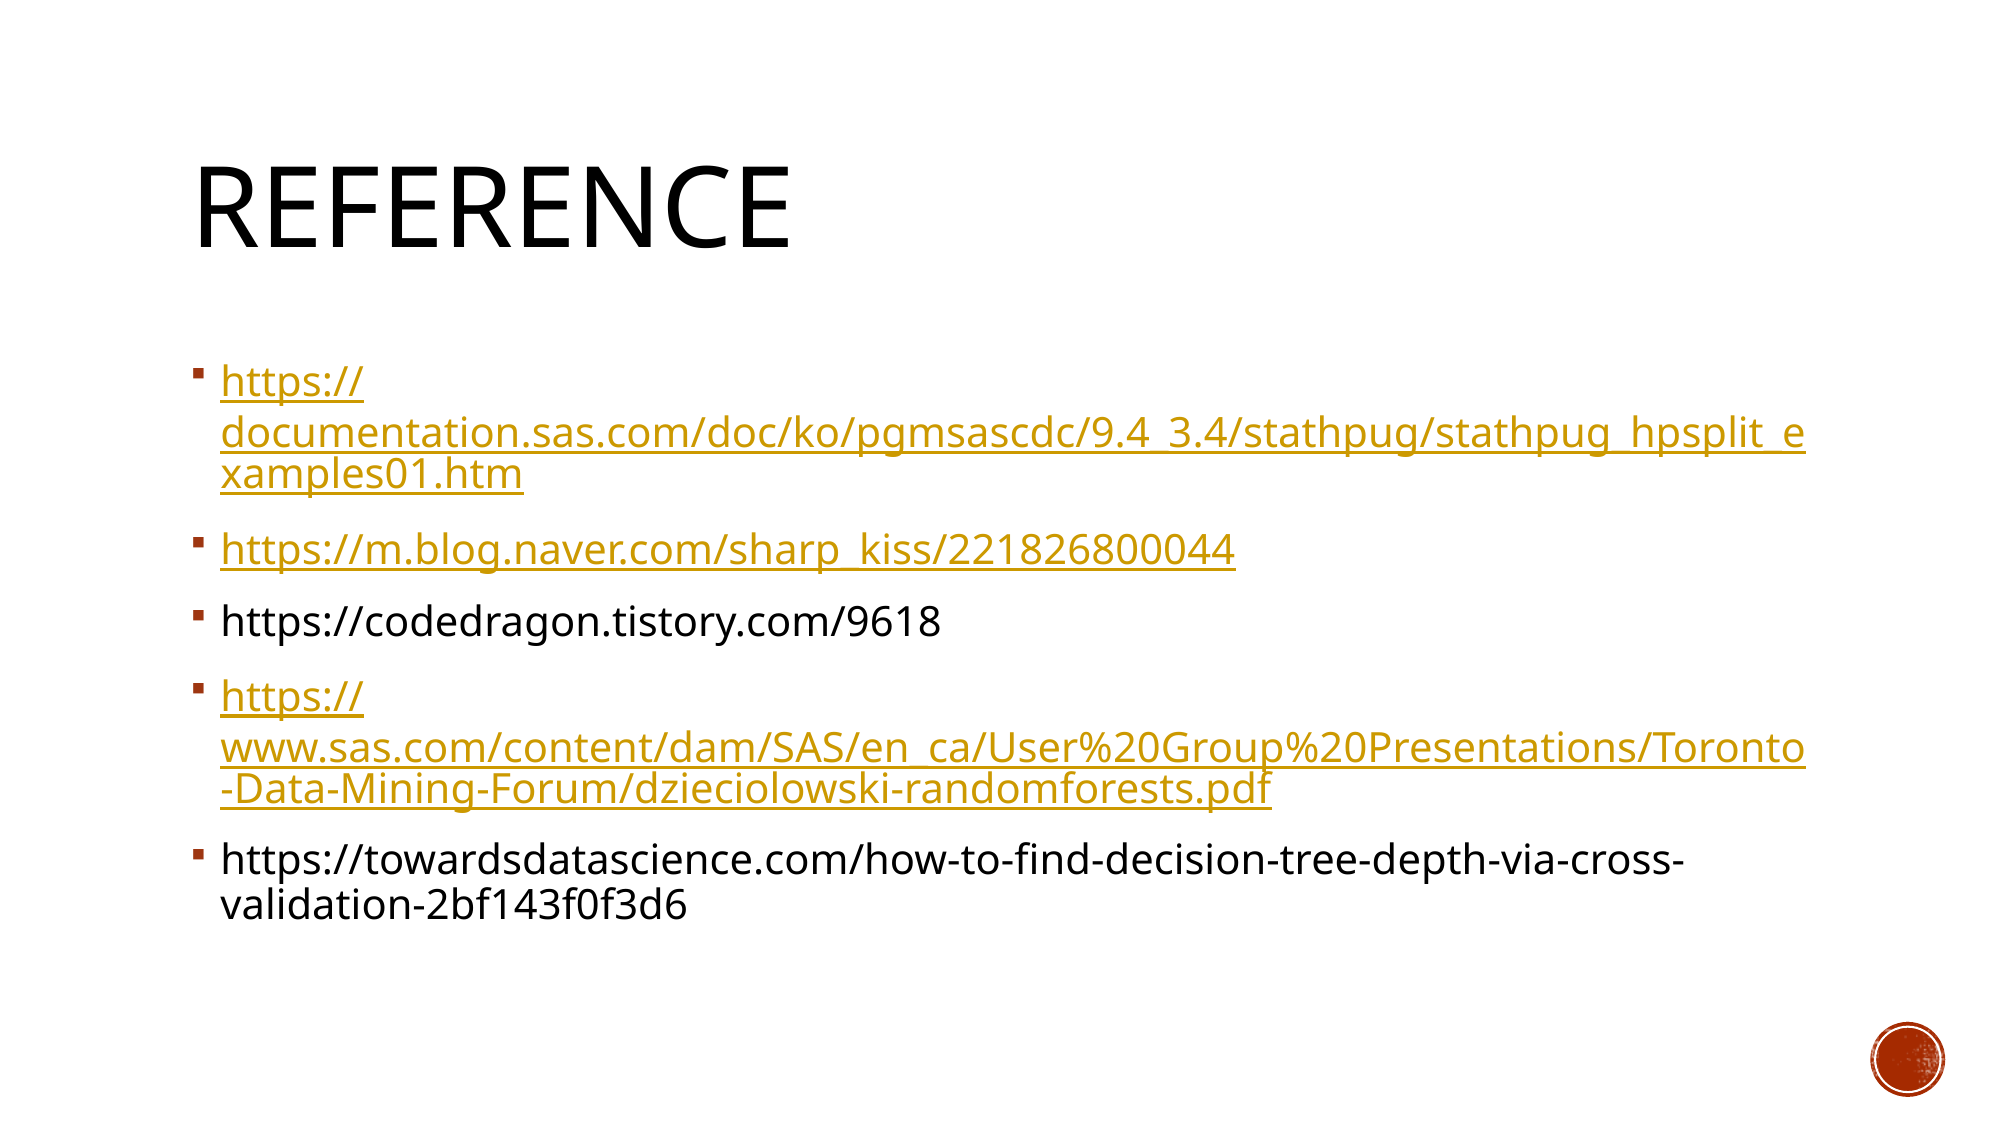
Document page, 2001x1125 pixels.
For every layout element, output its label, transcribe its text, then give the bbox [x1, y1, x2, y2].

list https://documentation.sas.com/doc/ko/pgmsascdc/9.4_3.4/stathpug/stathpug_hpsplit_examples01.htm https://m.blog.naver.com/sharp_kiss/221826800044 https://codedragon.tistory.com/9618 https://www.sas.com/content/dam/SAS/en_ca/User%20Group%20Presentations/Toronto-Data-Mining-Forum/dzieciolowski-randomforests.pdf https://towardsdatascience.com/how-to-find-decision-tree-depth-via-cross-validation-2bf143f0f3d6 [175, 348, 1826, 983]
title Reference [175, 79, 1826, 344]
